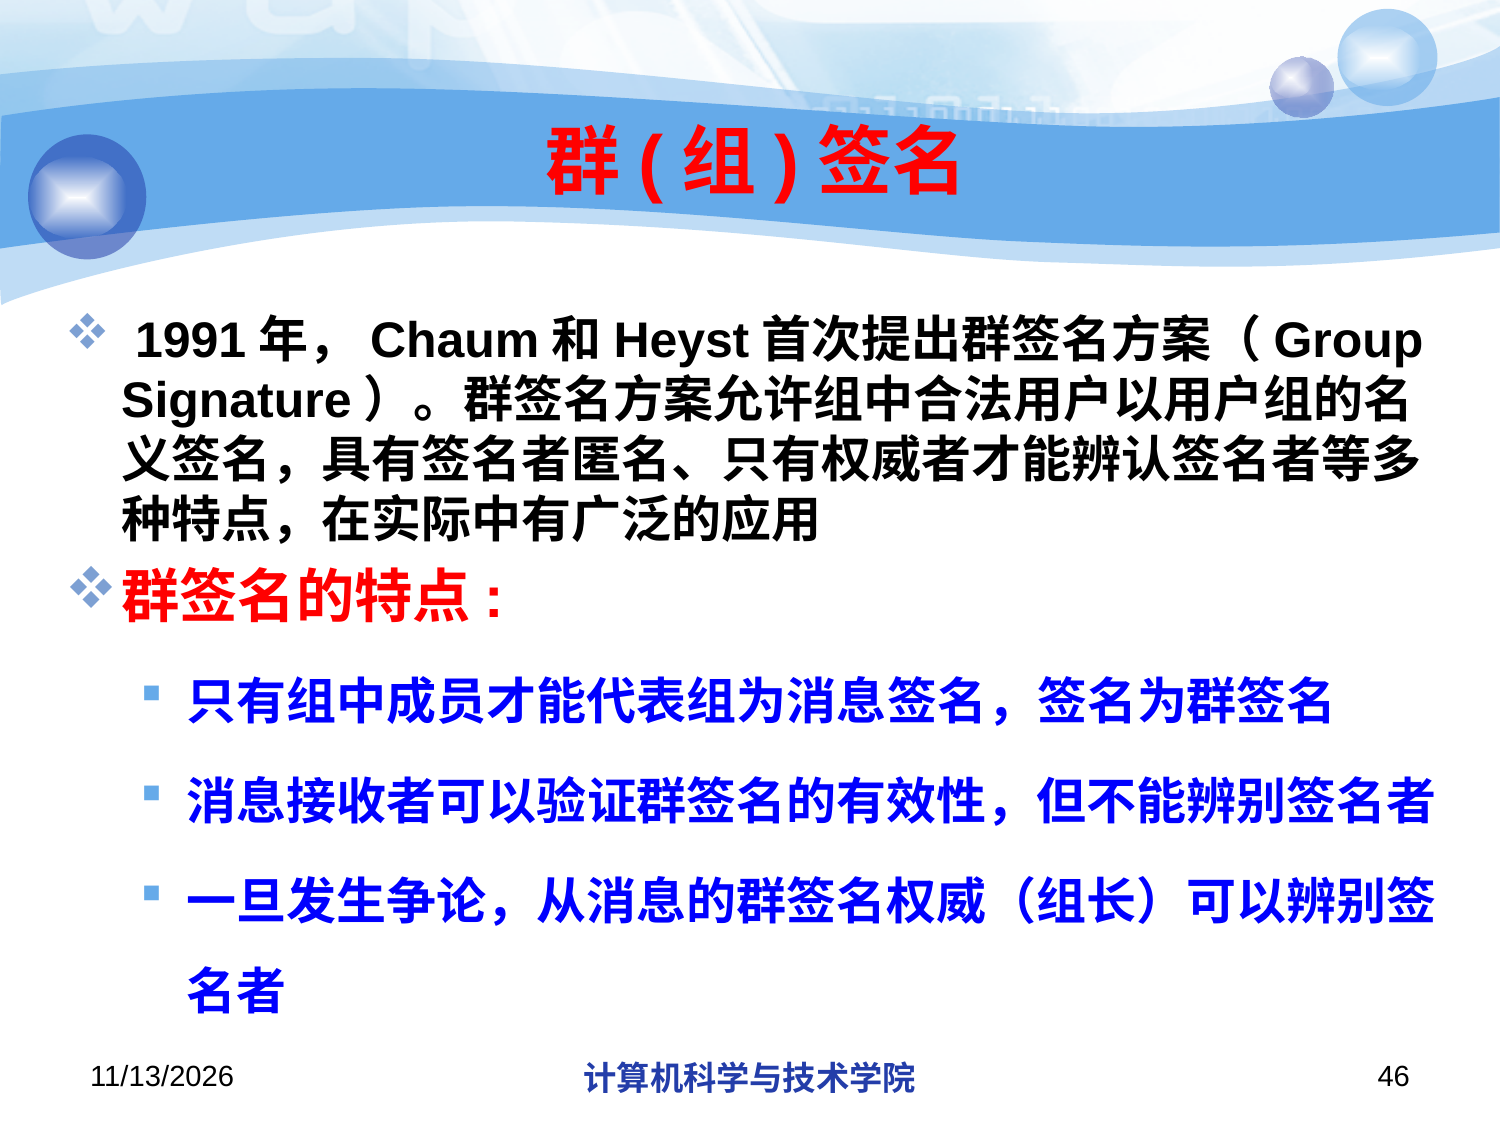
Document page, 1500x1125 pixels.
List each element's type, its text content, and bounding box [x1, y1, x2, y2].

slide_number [74, 1049, 426, 1103]
footer 计算机科学与技术学院 [512, 1049, 988, 1103]
slide_number 46 [1074, 1049, 1426, 1103]
list 1991年，Chaum和Heyst首次提出群签名方案（Group Signature）。群签名方案允许组中合法用户以用户组的名义签名，具有签名者匿名、只有权威者才能辨认签名者等多种特点，在实际中有广泛的应用 群签名的特点: 只有组中成员才能代表组为消息签名，签名为群签名 消息接收者可以验证群签名的有效性，但不能辨别签名者 一旦发生争论，从消息的群签名权威（组长）可以辨别签名者 [49, 299, 1463, 1038]
picture [0, 0, 1500, 112]
title 群(组)签名 [149, 112, 1363, 206]
